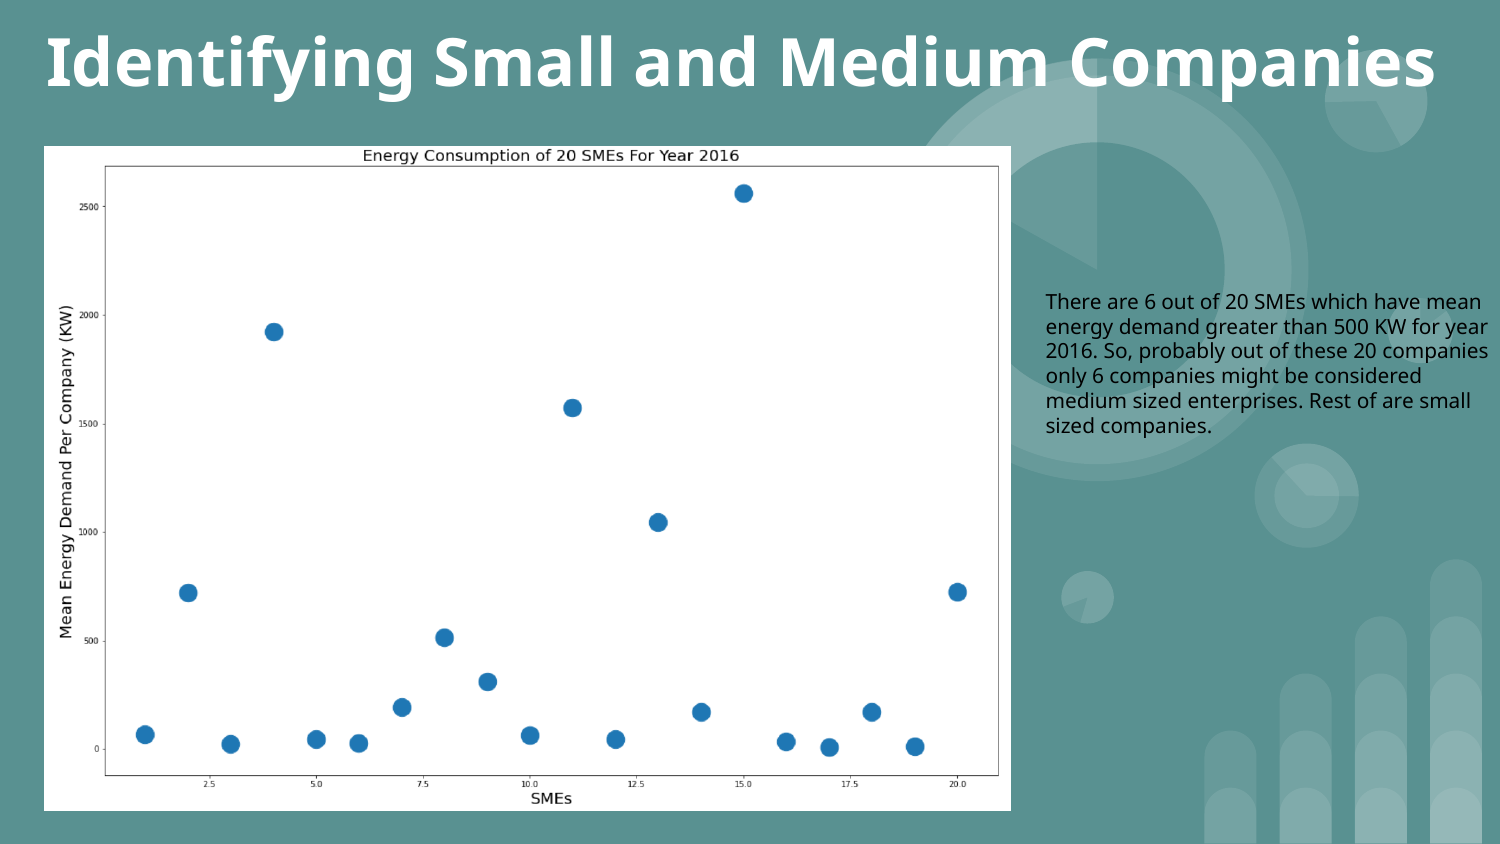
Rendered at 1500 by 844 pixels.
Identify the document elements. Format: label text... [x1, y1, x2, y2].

title Identifying Small and Medium Companies [31, 0, 1465, 131]
picture [44, 145, 1011, 811]
text_box There are 6 out of 20 SMEs which have mean energy demand greater than 500 KW for year 2016. So, probably out of these 20 companies only 6 companies might be considered medium sized enterprises. Rest of are small sized companies. [1030, 280, 1500, 446]
